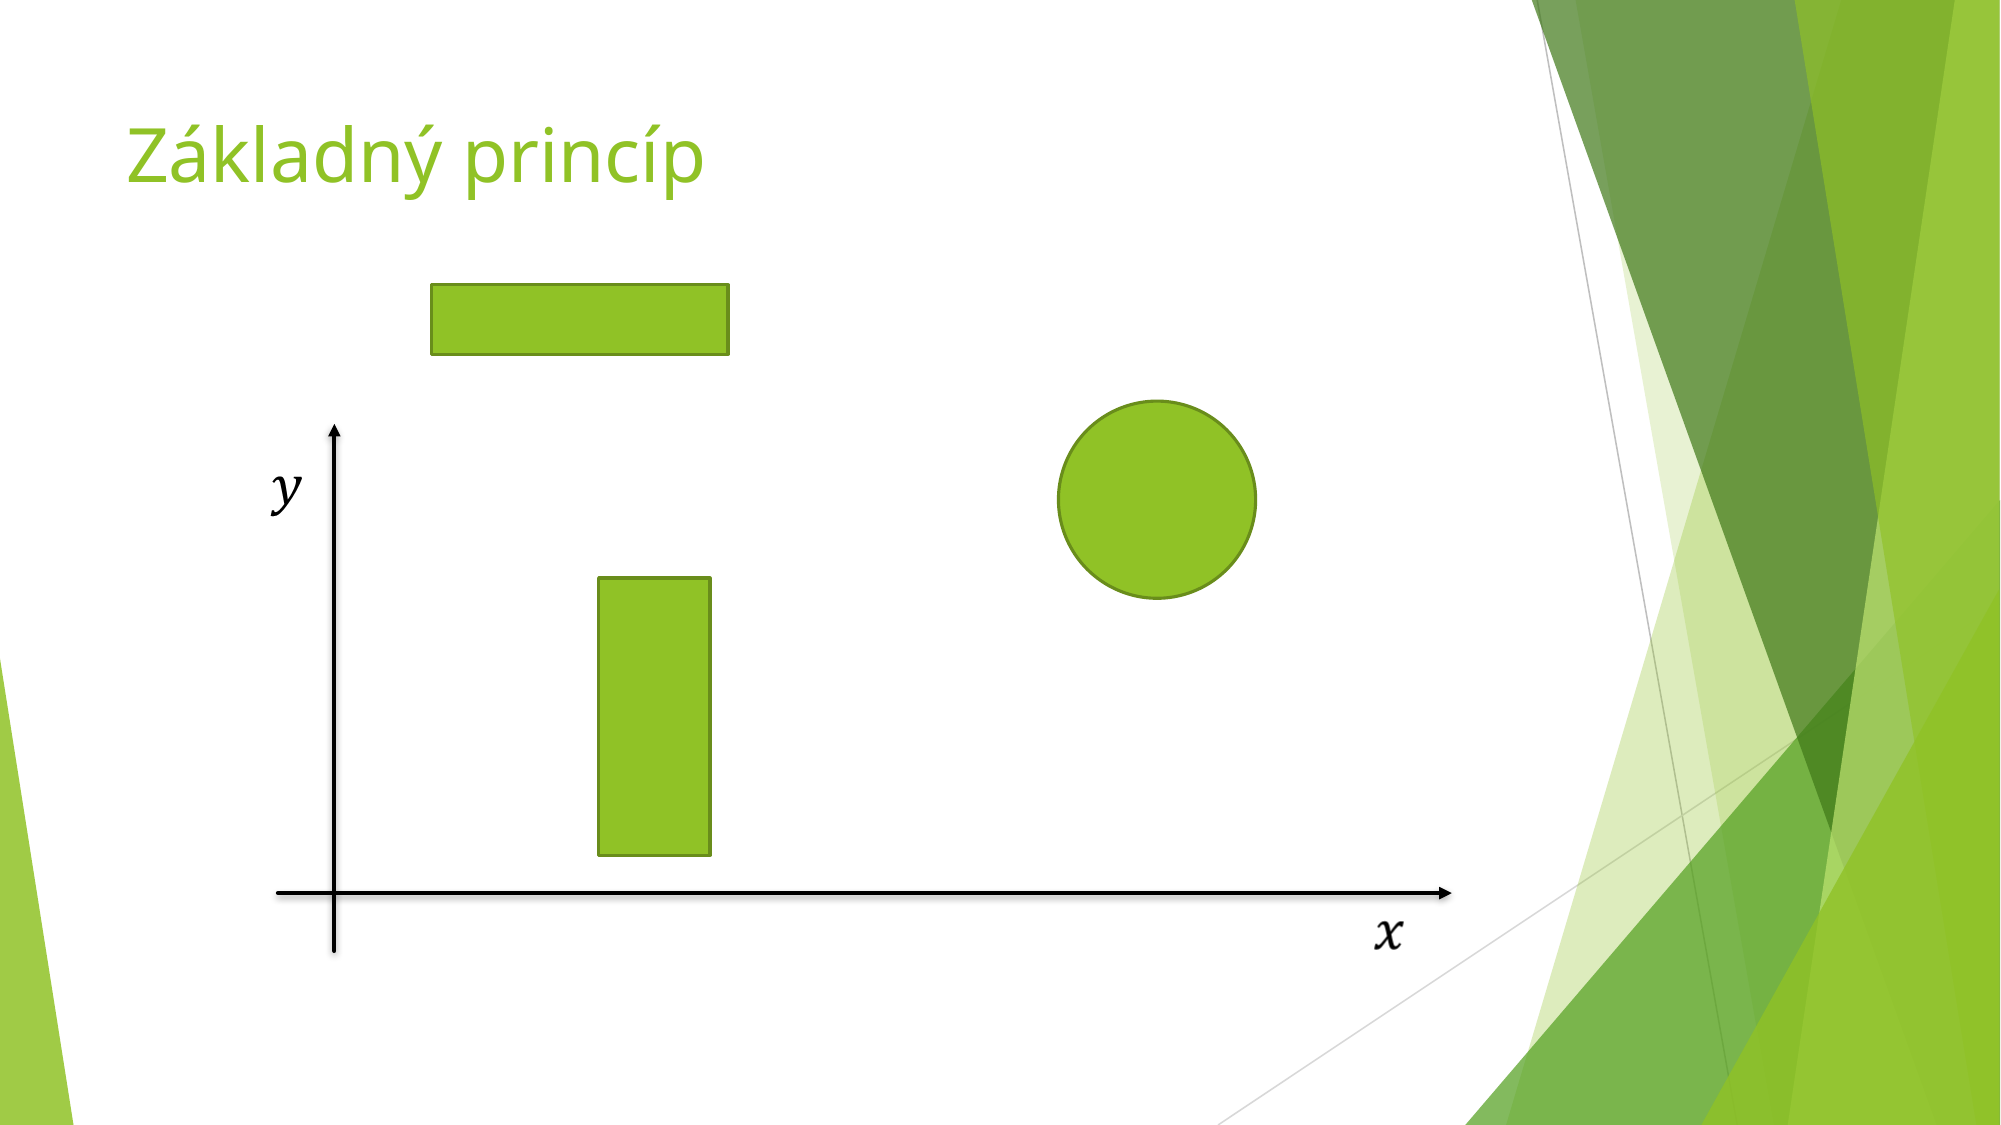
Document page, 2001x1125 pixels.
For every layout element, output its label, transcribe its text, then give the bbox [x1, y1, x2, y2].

text_box [431, 284, 729, 355]
text_box [1351, 901, 1429, 971]
text_box [598, 577, 711, 856]
text_box [248, 439, 326, 526]
text_box [1058, 401, 1256, 599]
title Základný princíp [111, 99, 1522, 317]
text_box [1351, 884, 1429, 892]
